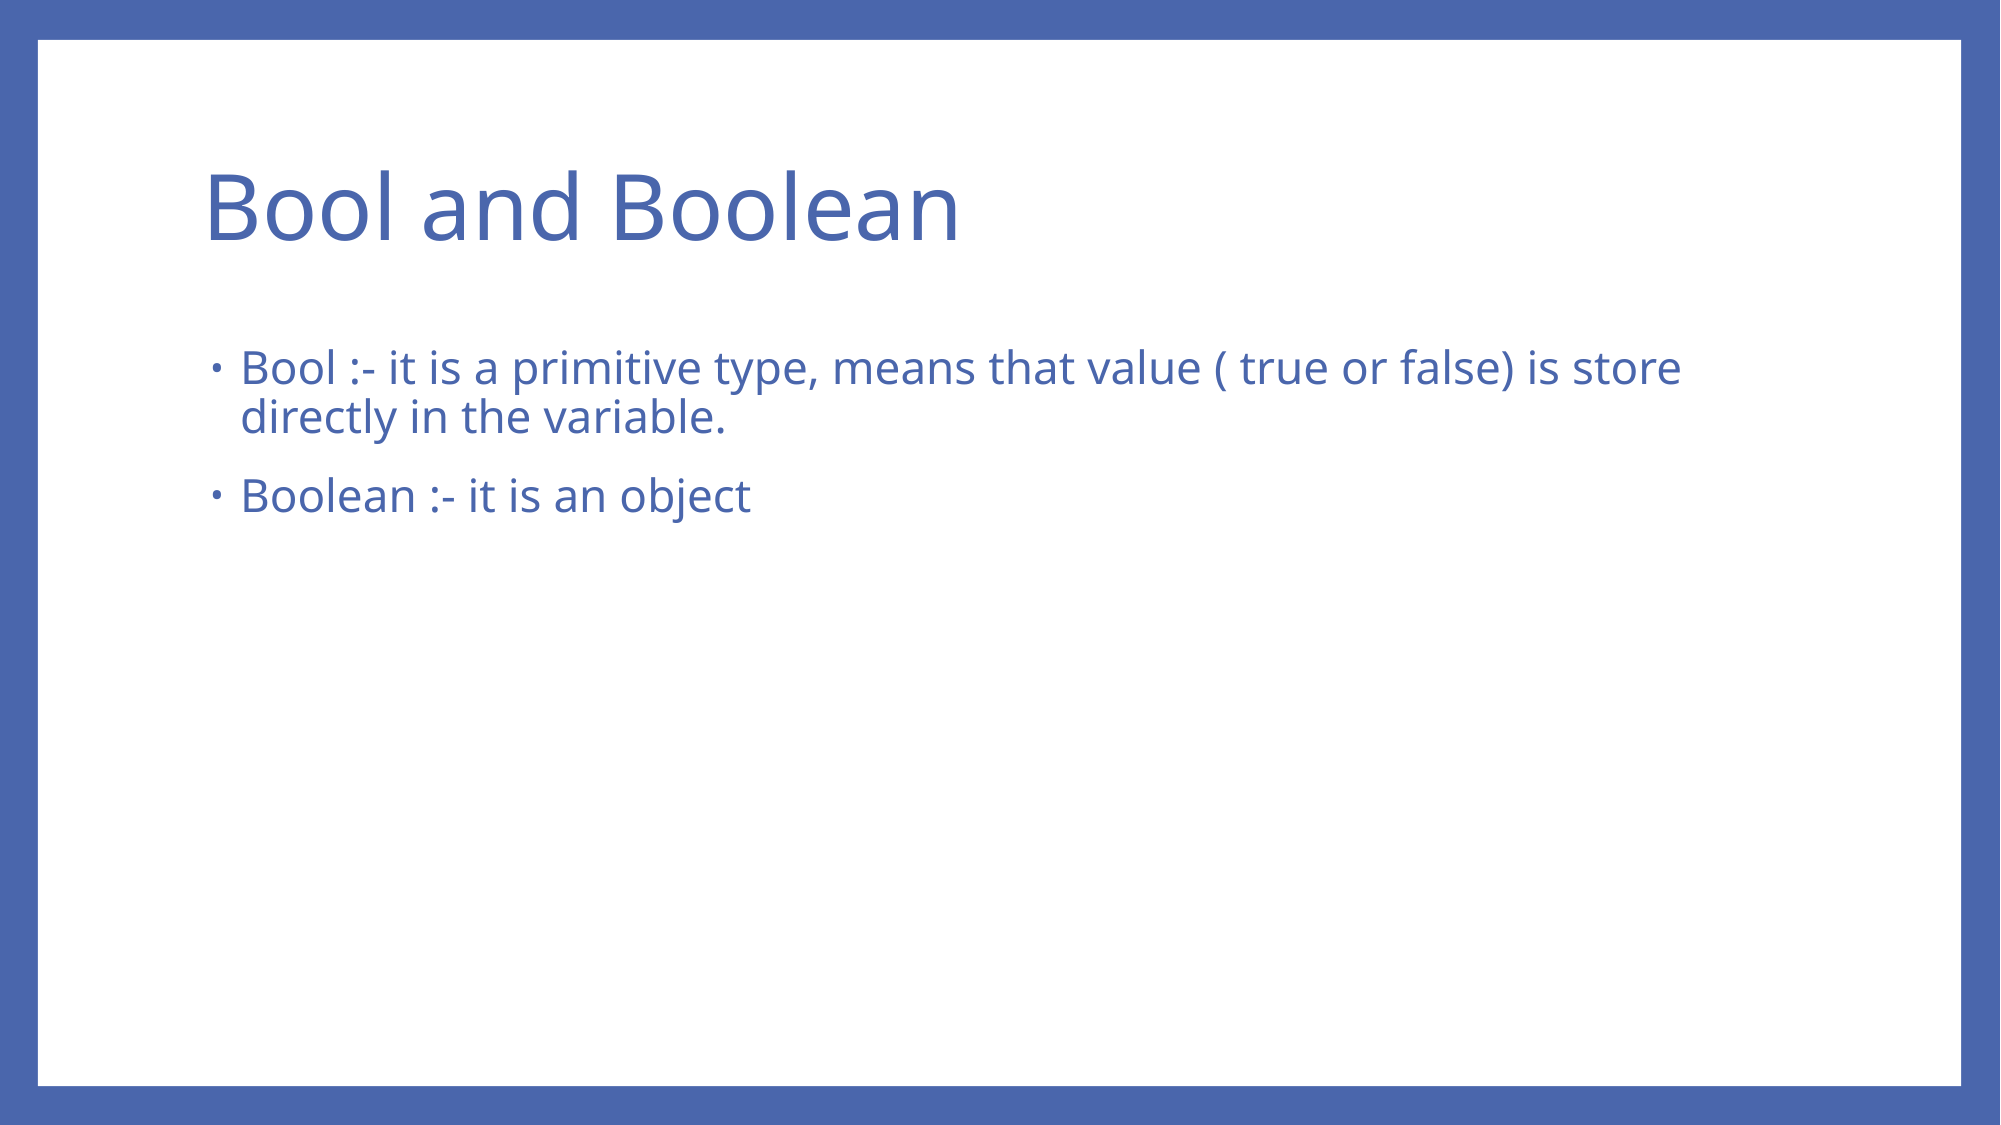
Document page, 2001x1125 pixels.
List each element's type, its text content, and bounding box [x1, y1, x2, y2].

list Bool :- it is a primitive type, means that value ( true or false) is store directly in the variable. Boolean :- it is an object [187, 337, 1808, 1000]
title Bool and Boolean [187, 99, 1808, 323]
